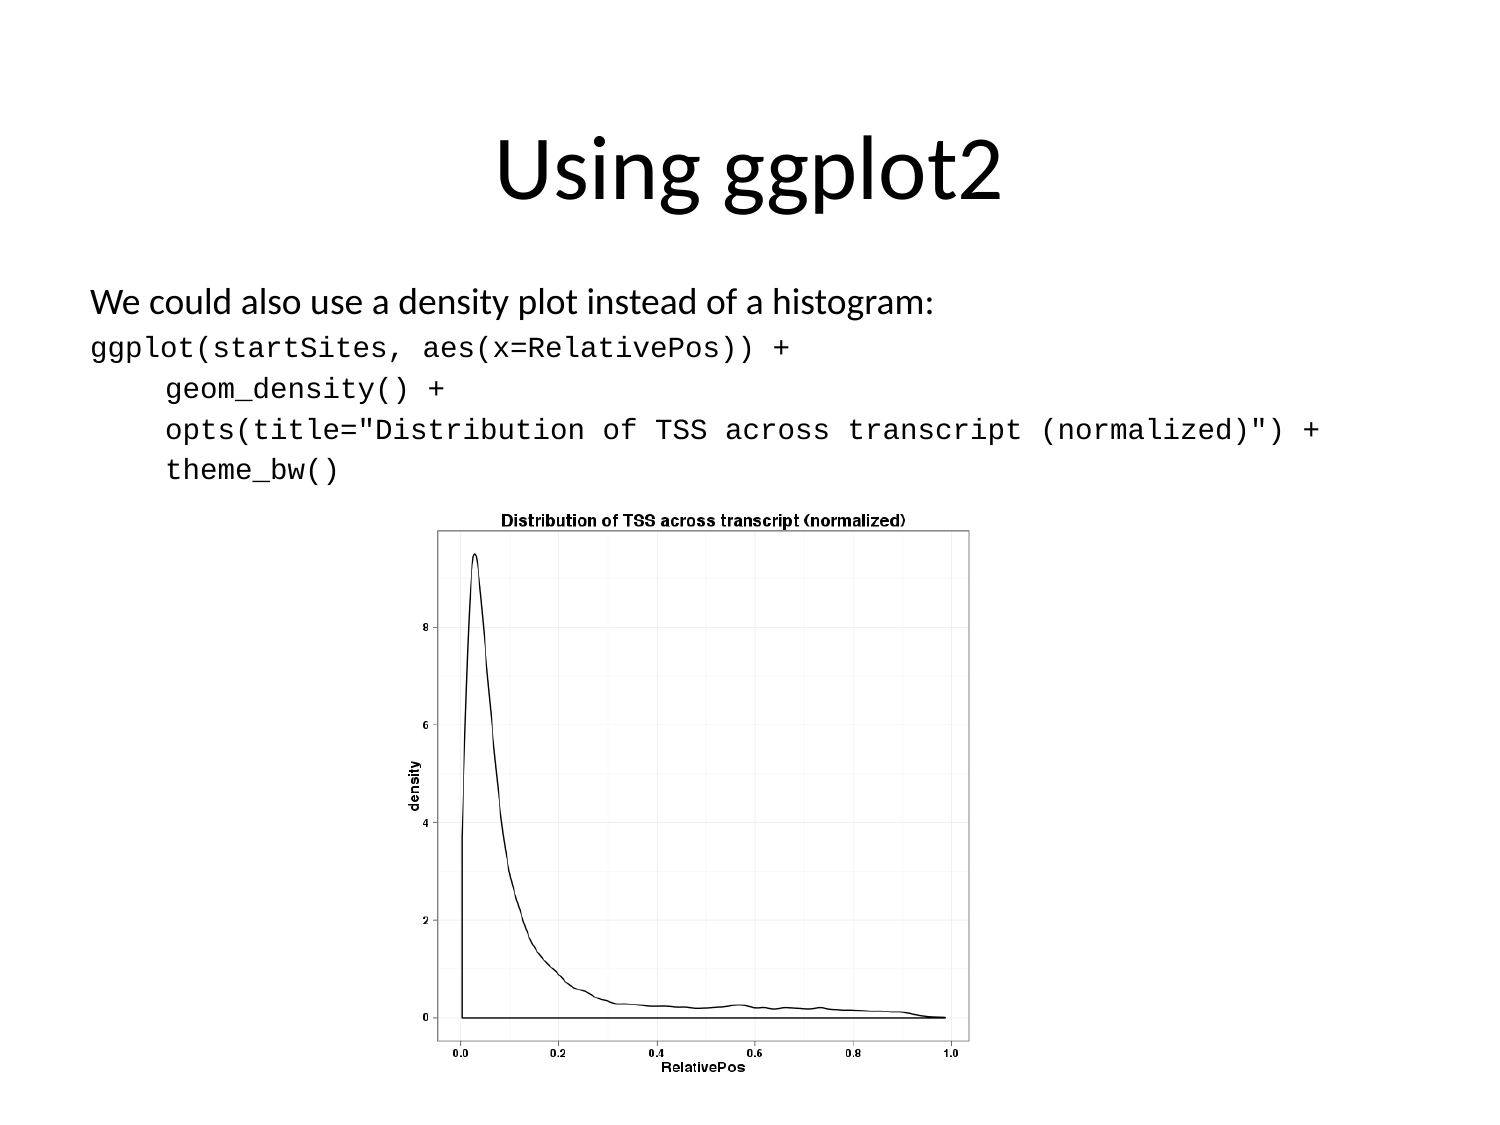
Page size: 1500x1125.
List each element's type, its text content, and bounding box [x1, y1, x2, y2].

title Using ggplot2 [75, 45, 1425, 233]
text_box [399, 498, 976, 1078]
list We could also use a density plot instead of a histogram: ggplot(startSites, aes(x=RelativePos)) + geom_density() + opts(title="Distribution of TSS across transcript (normalized)") + theme_bw() [75, 262, 1425, 1005]
